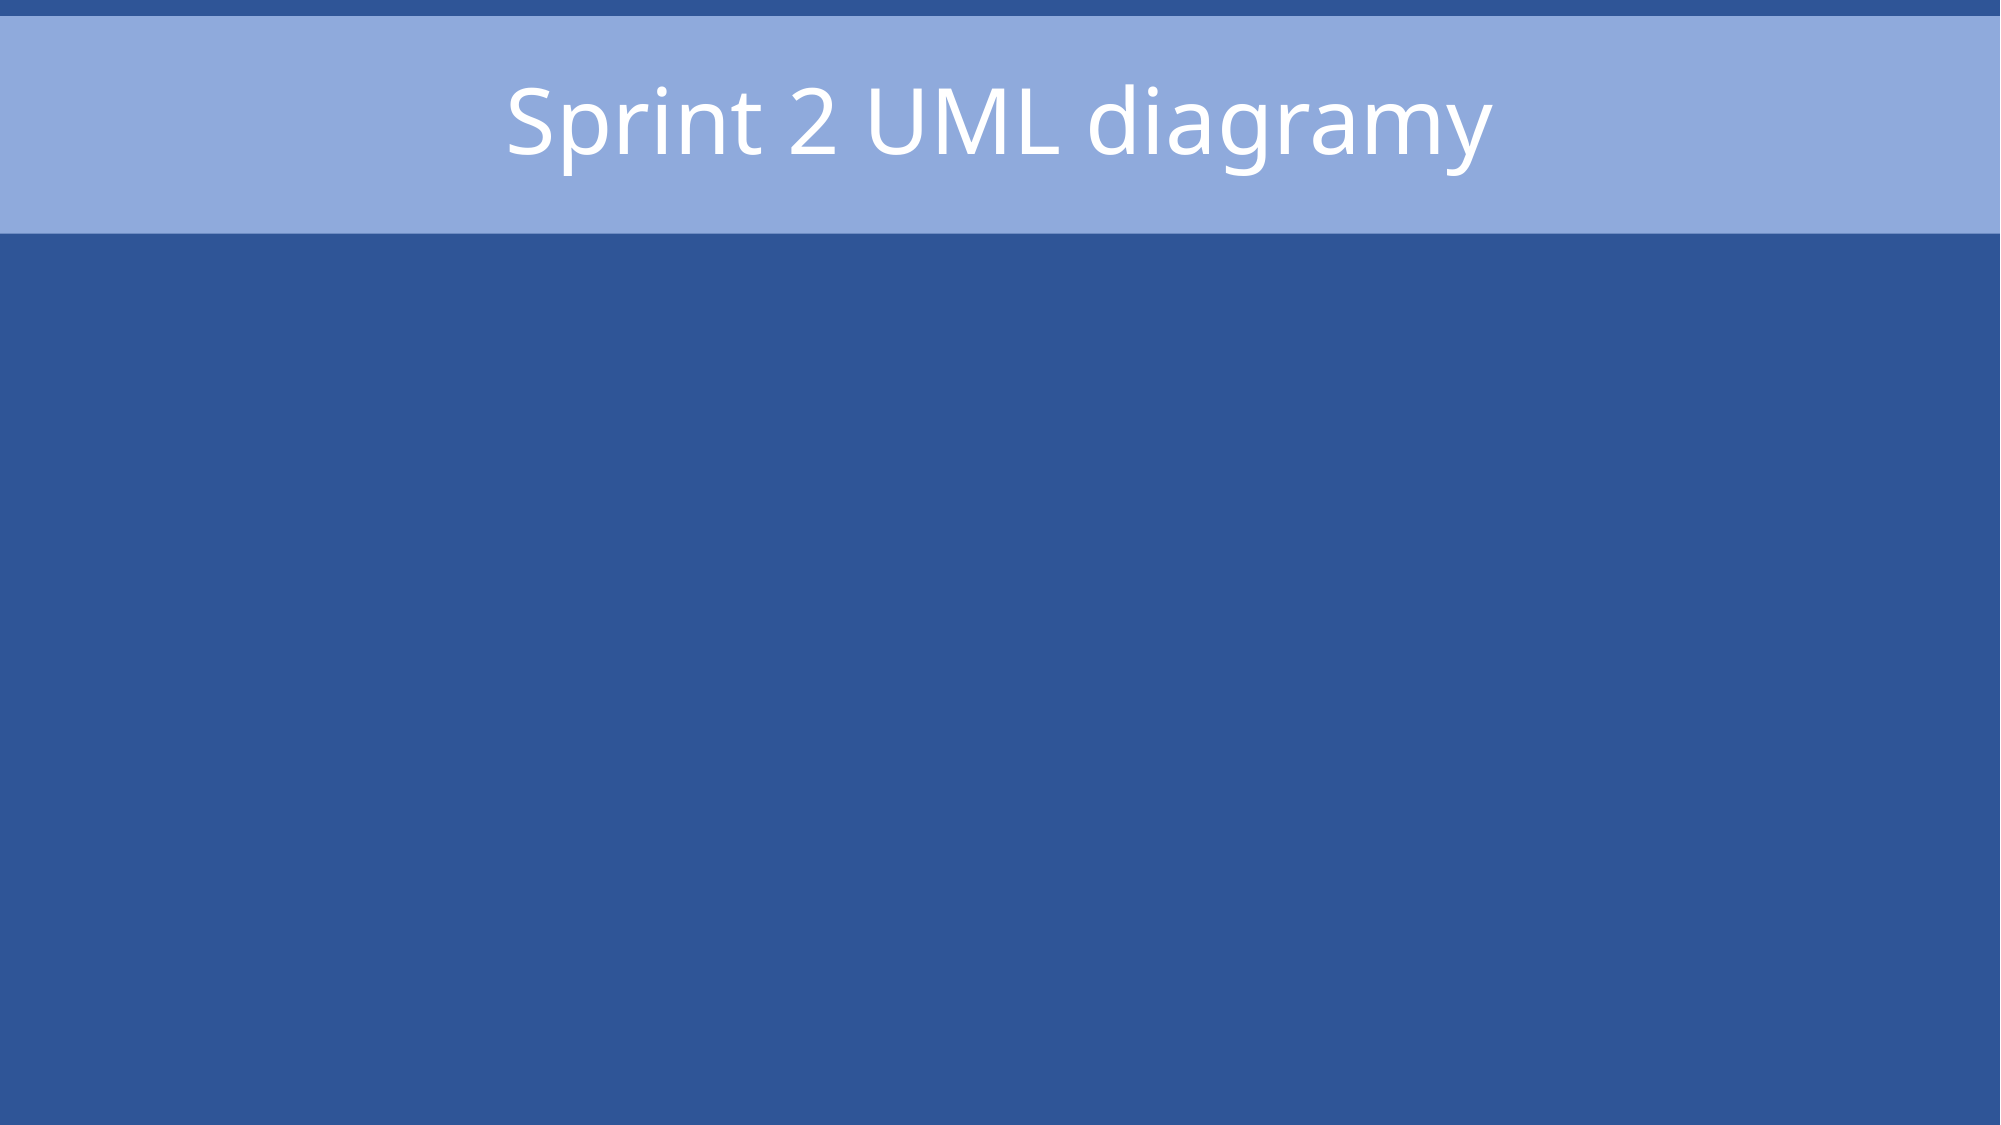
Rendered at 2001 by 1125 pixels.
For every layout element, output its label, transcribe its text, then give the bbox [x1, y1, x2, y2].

title Sprint 2 UML diagramy [0, 16, 2000, 234]
